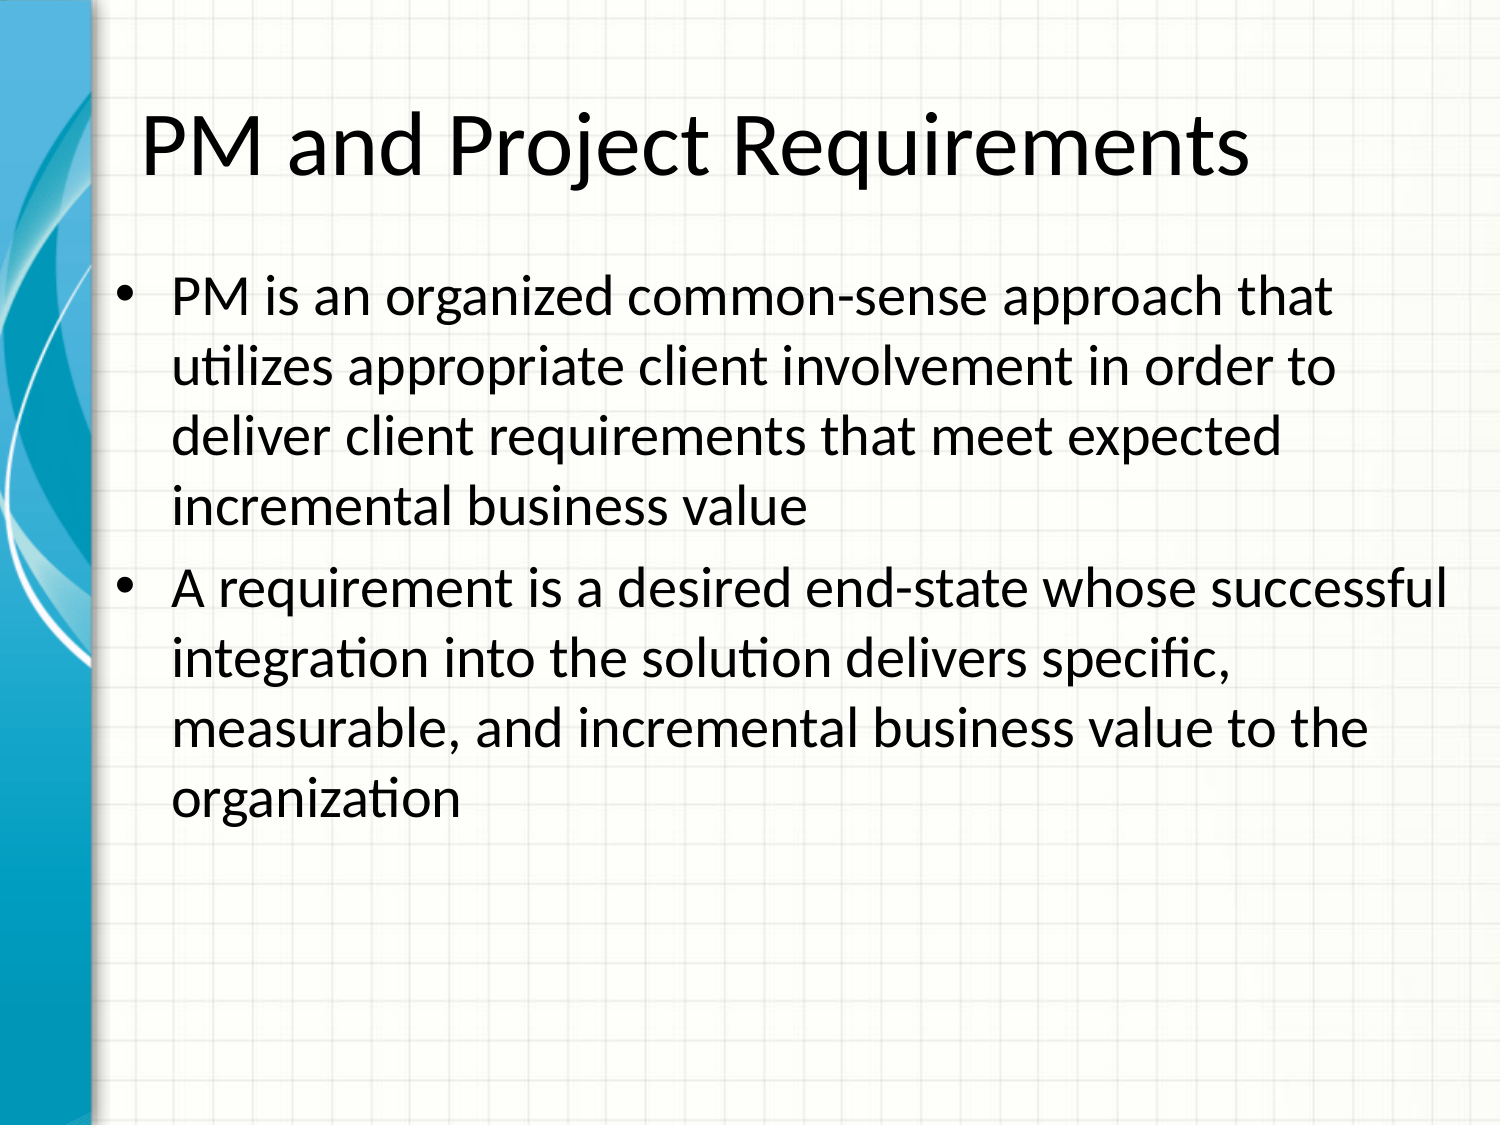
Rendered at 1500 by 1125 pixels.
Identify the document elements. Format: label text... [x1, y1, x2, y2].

picture [0, 0, 1500, 1125]
title PM and Project Requirements [125, 45, 1450, 233]
list PM is an organized common-sense approach that utilizes appropriate client involvement in order to deliver client requirements that meet expected incremental business value A requirement is a desired end-state whose successful integration into the solution delivers specific, measurable, and incremental business value to the organization [99, 249, 1471, 1050]
